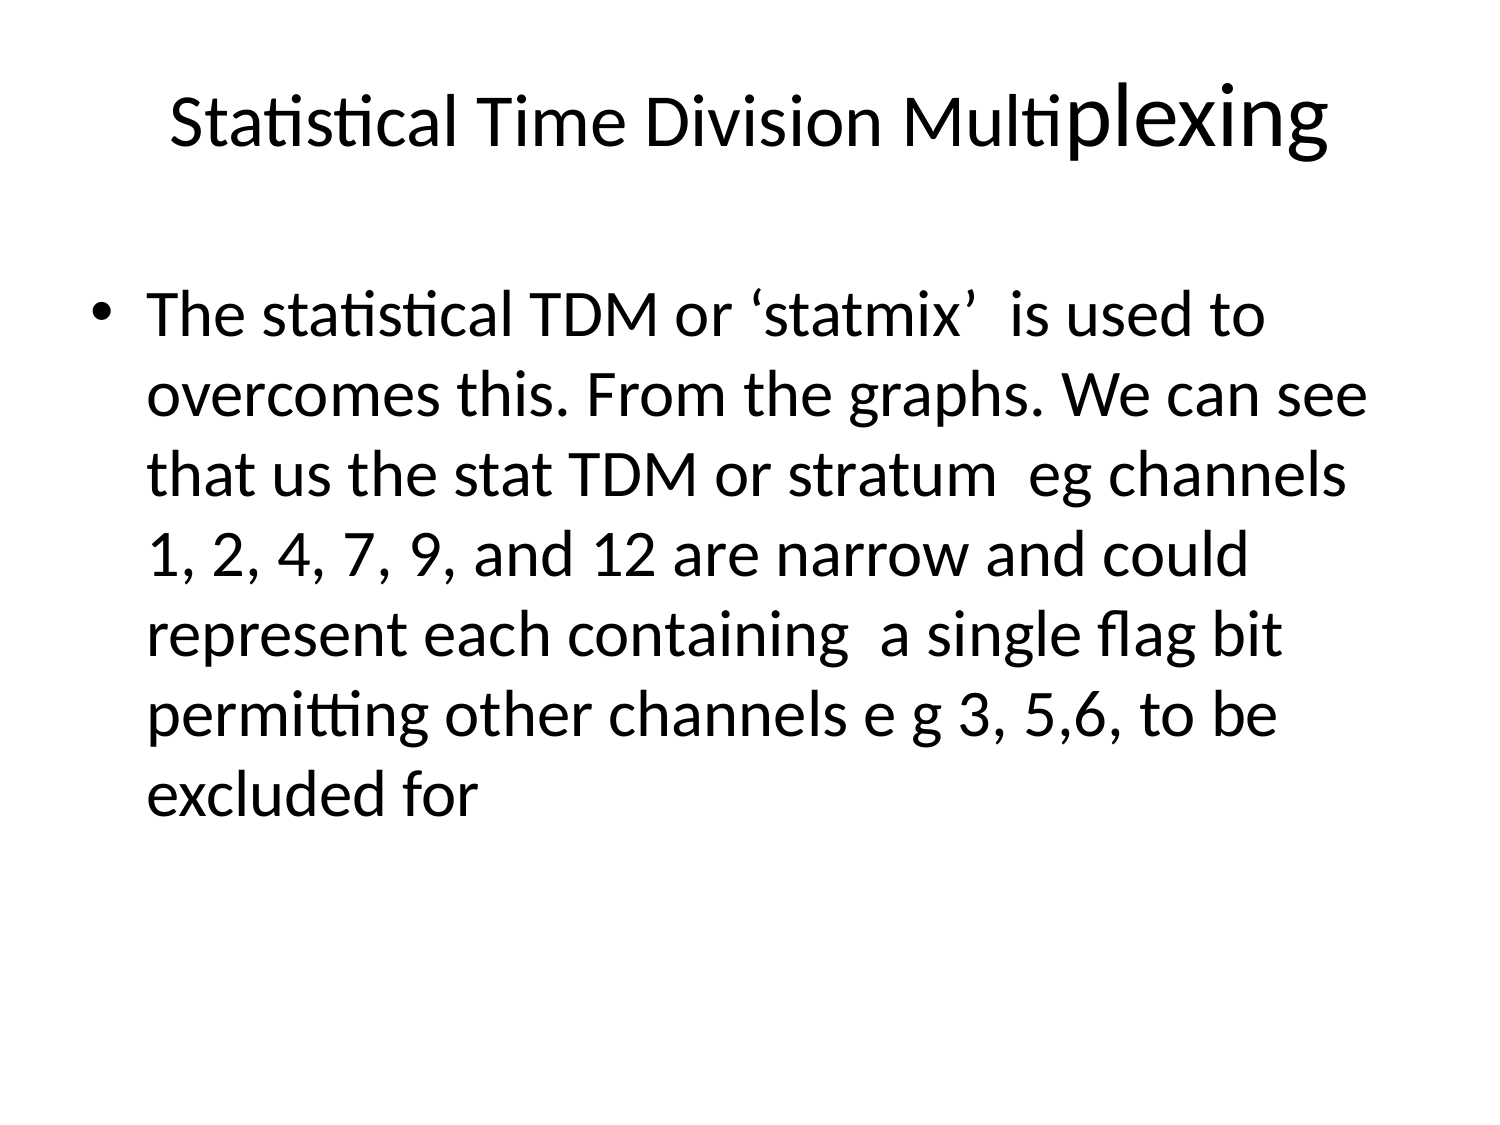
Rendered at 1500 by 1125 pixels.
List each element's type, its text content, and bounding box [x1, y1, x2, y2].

title Statistical Time Division Multiplexing [75, 45, 1425, 175]
list The statistical TDM or ‘statmix’ is used to overcomes this. From the graphs. We can see that us the stat TDM or stratum eg channels 1, 2, 4, 7, 9, and 12 are narrow and could represent each containing a single flag bit permitting other channels e g 3, 5,6, to be excluded for [75, 262, 1425, 1005]
